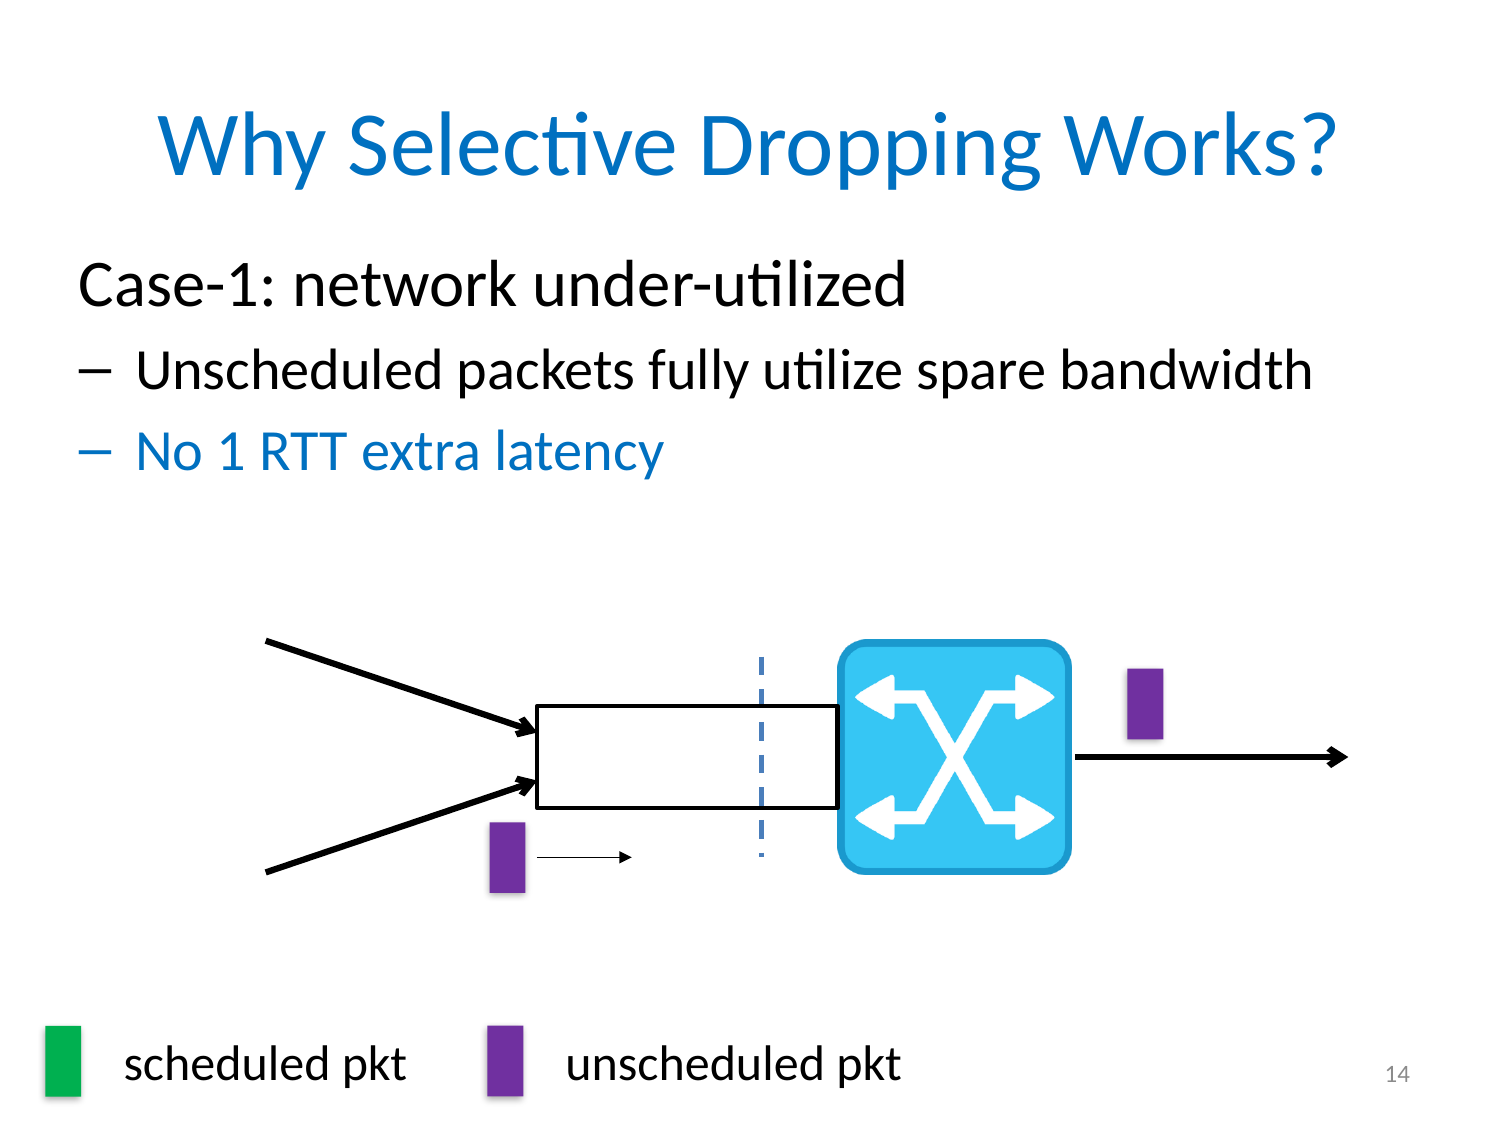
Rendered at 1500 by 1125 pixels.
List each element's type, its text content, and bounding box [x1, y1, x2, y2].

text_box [265, 640, 538, 733]
text_box [767, 704, 832, 810]
picture [837, 639, 1073, 875]
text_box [265, 780, 538, 873]
text_box unscheduled pkt [550, 1023, 917, 1098]
text_box scheduled pkt [108, 1023, 423, 1099]
text_box [1127, 668, 1164, 740]
text_box [487, 1025, 524, 1097]
text_box [45, 1025, 82, 1097]
text_box [535, 704, 757, 810]
title Why Selective Dropping Works? [75, 45, 1425, 233]
slide_number 14 [1074, 1042, 1425, 1103]
text_box [489, 881, 526, 893]
list Case-1: network under-utilized Unscheduled packets fully utilize spare bandwidth No 1 RTT extra latency [64, 231, 1436, 975]
